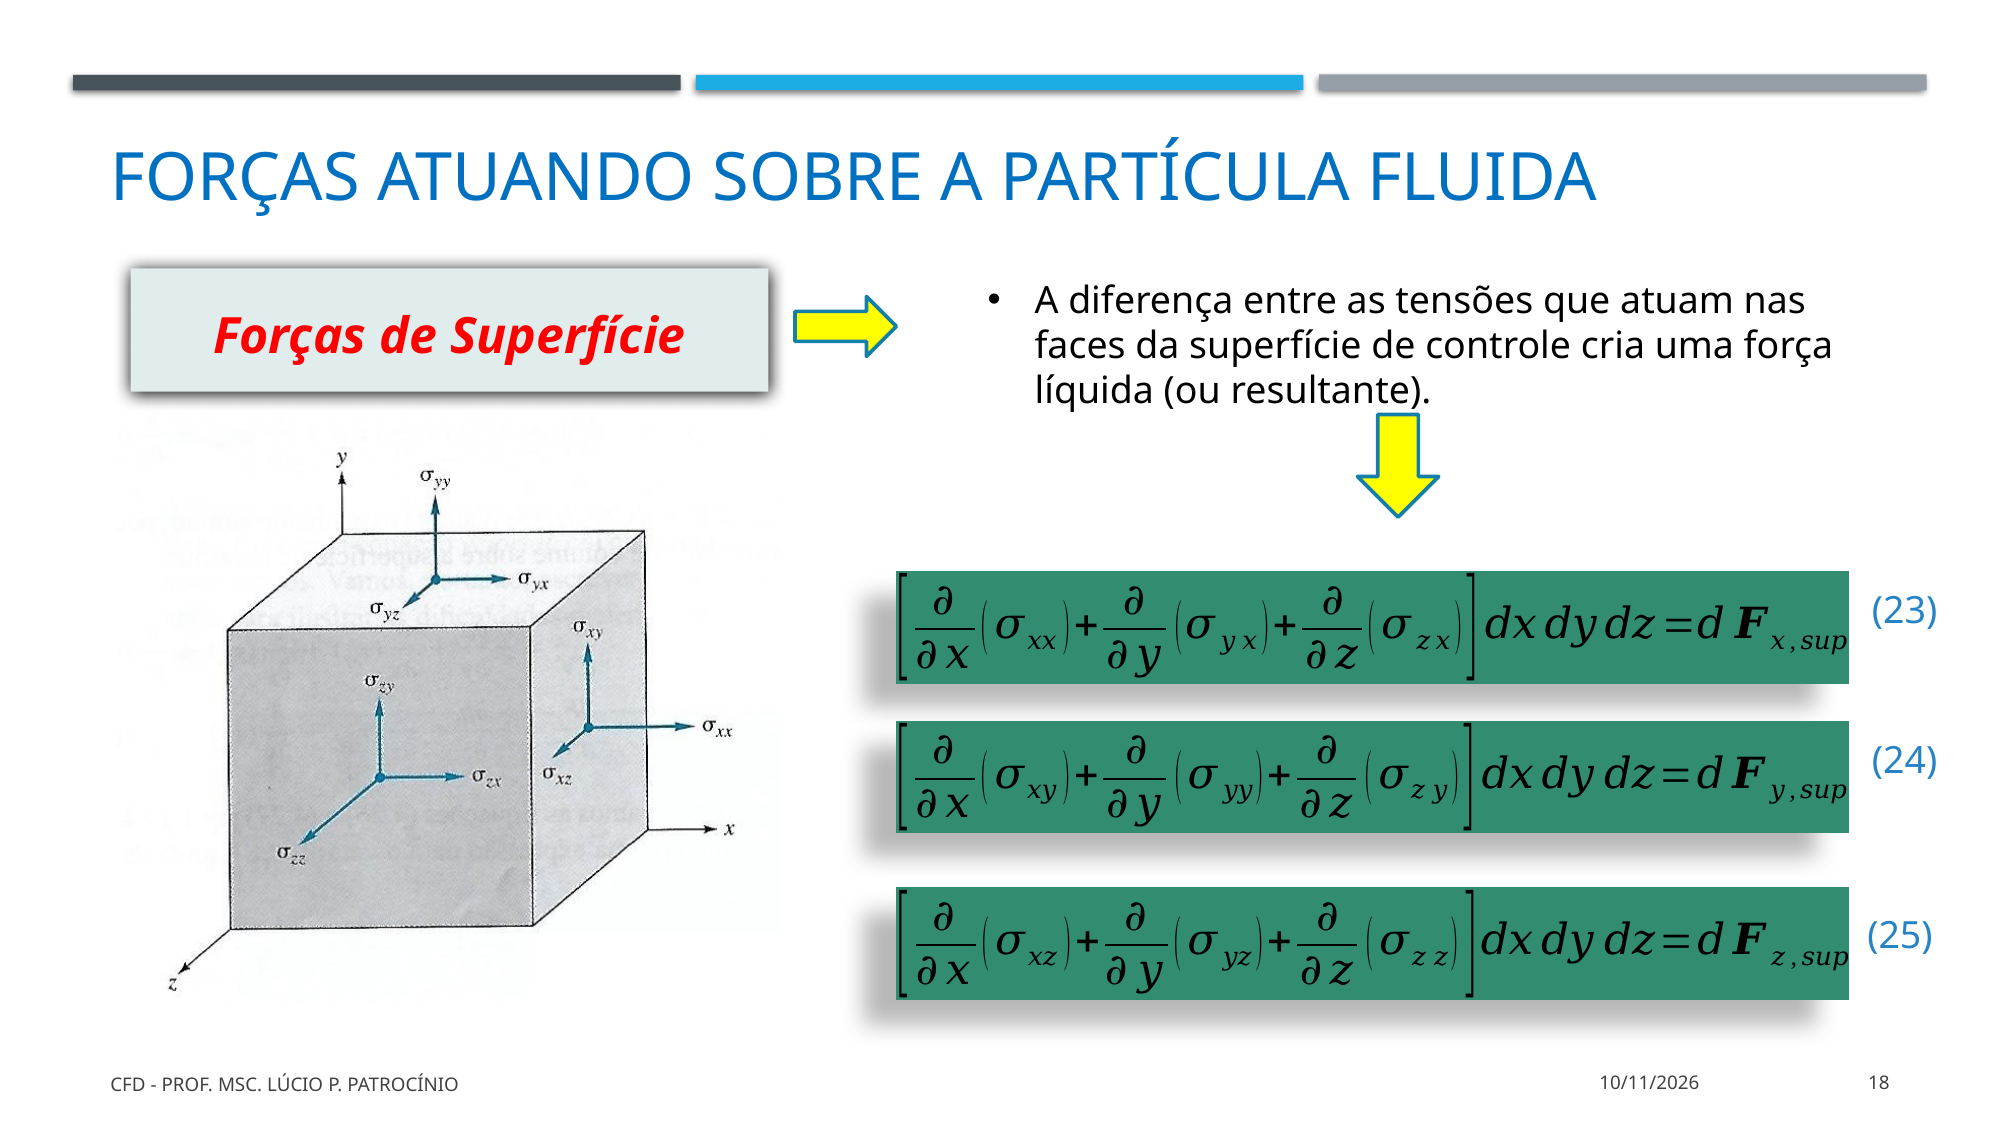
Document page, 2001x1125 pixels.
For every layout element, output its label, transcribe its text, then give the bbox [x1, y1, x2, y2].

picture [116, 414, 783, 1008]
text_box A diferença entre as tensões que atuam nas faces da superfície de controle cria uma força líquida (ou resultante). [972, 268, 1905, 419]
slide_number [1247, 1053, 1715, 1114]
text_box [1355, 412, 1441, 519]
text_box (24) [1857, 729, 1953, 789]
title Forças atuando sobre a partícula fluida [95, 115, 1905, 222]
text_box (23) [1857, 579, 1953, 639]
text_box [793, 294, 898, 359]
text_box (25) [1852, 903, 1948, 964]
text_box Forças de Superfície [130, 268, 769, 392]
footer CFD - Prof. MSc. Lúcio P. Patrocínio [95, 1053, 1230, 1114]
slide_number 18 [1732, 1053, 1905, 1114]
